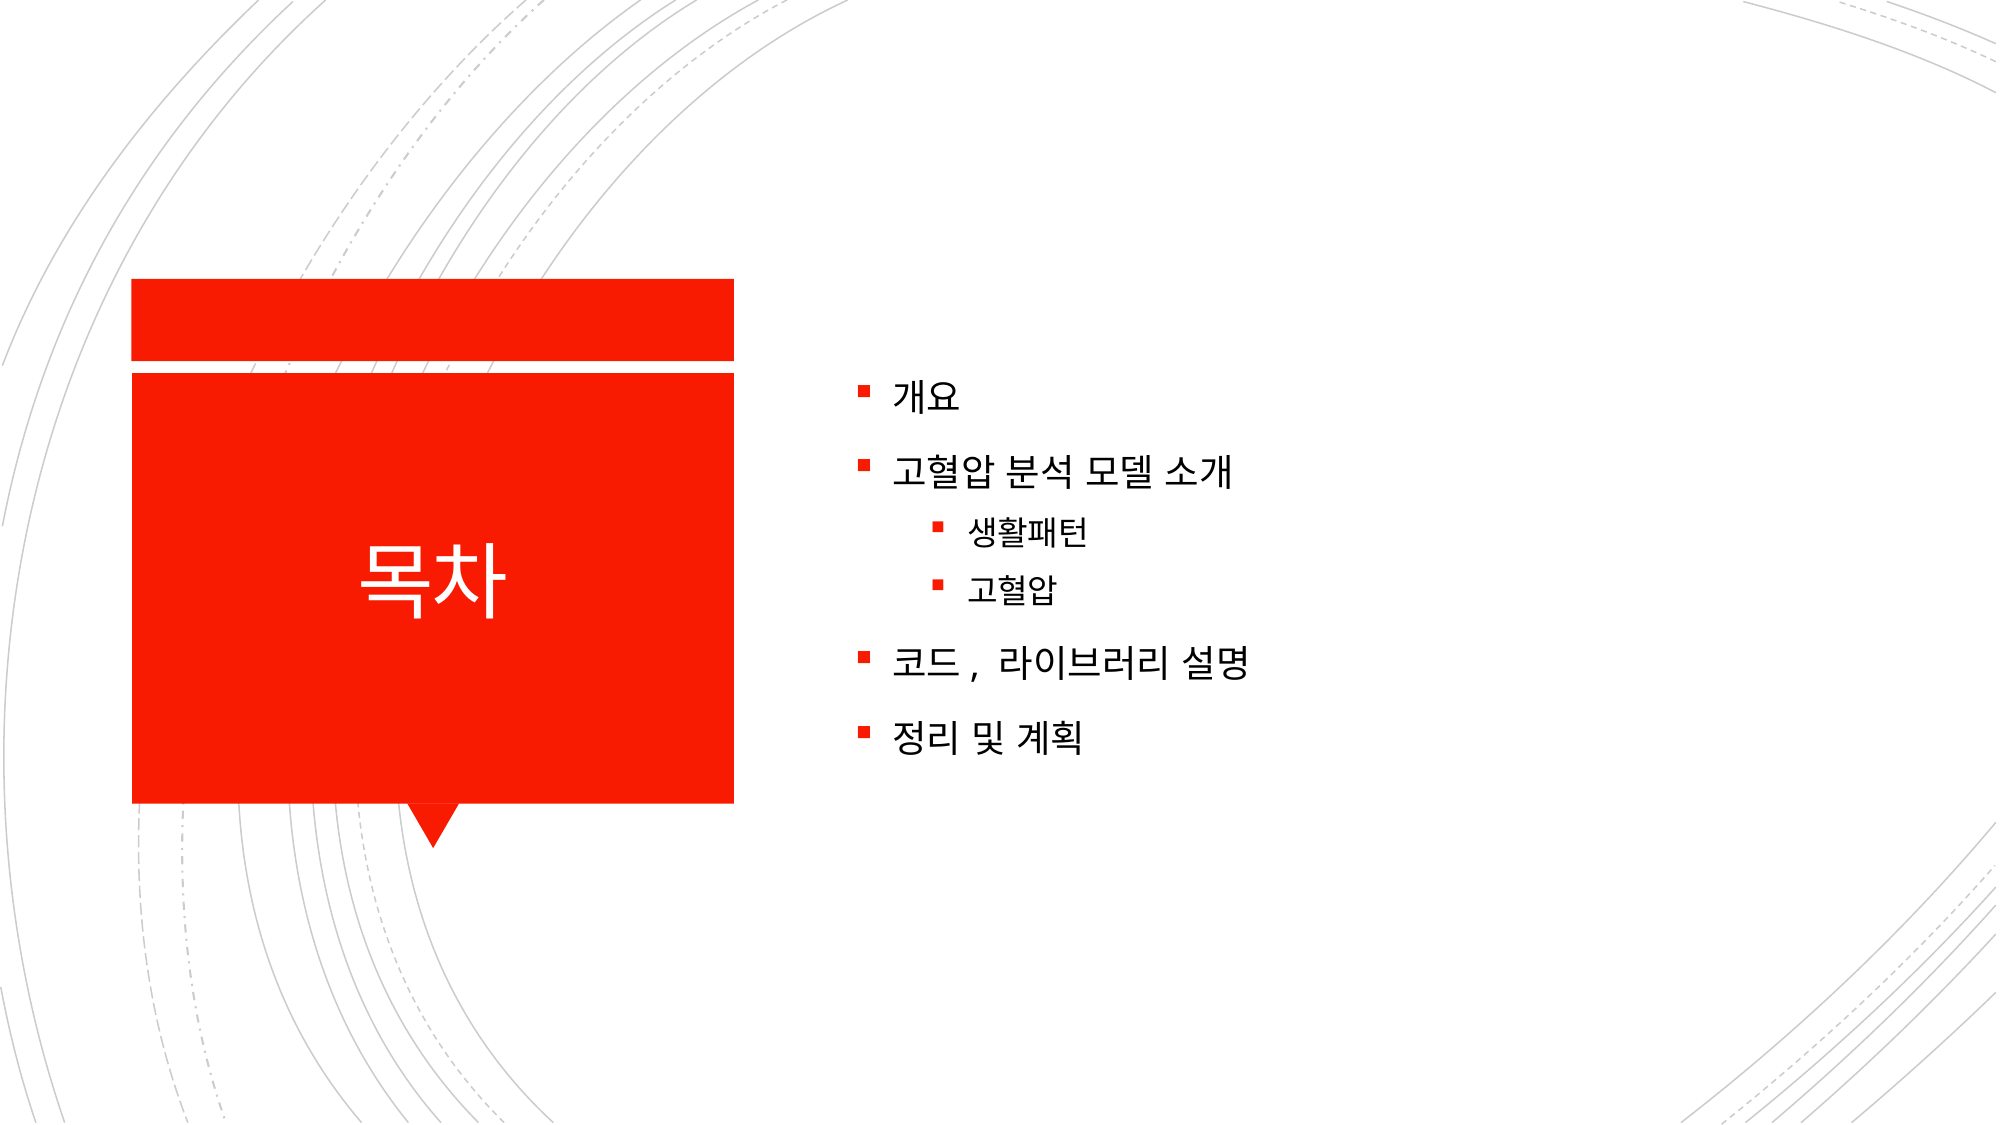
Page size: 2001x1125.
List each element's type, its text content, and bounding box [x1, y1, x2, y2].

title 목차 [145, 385, 720, 789]
list 개요 고혈압 분석 모델 소개 생활패턴 고혈압 코드, 라이브러리 설명 정리 및 계획 [839, 131, 1871, 993]
